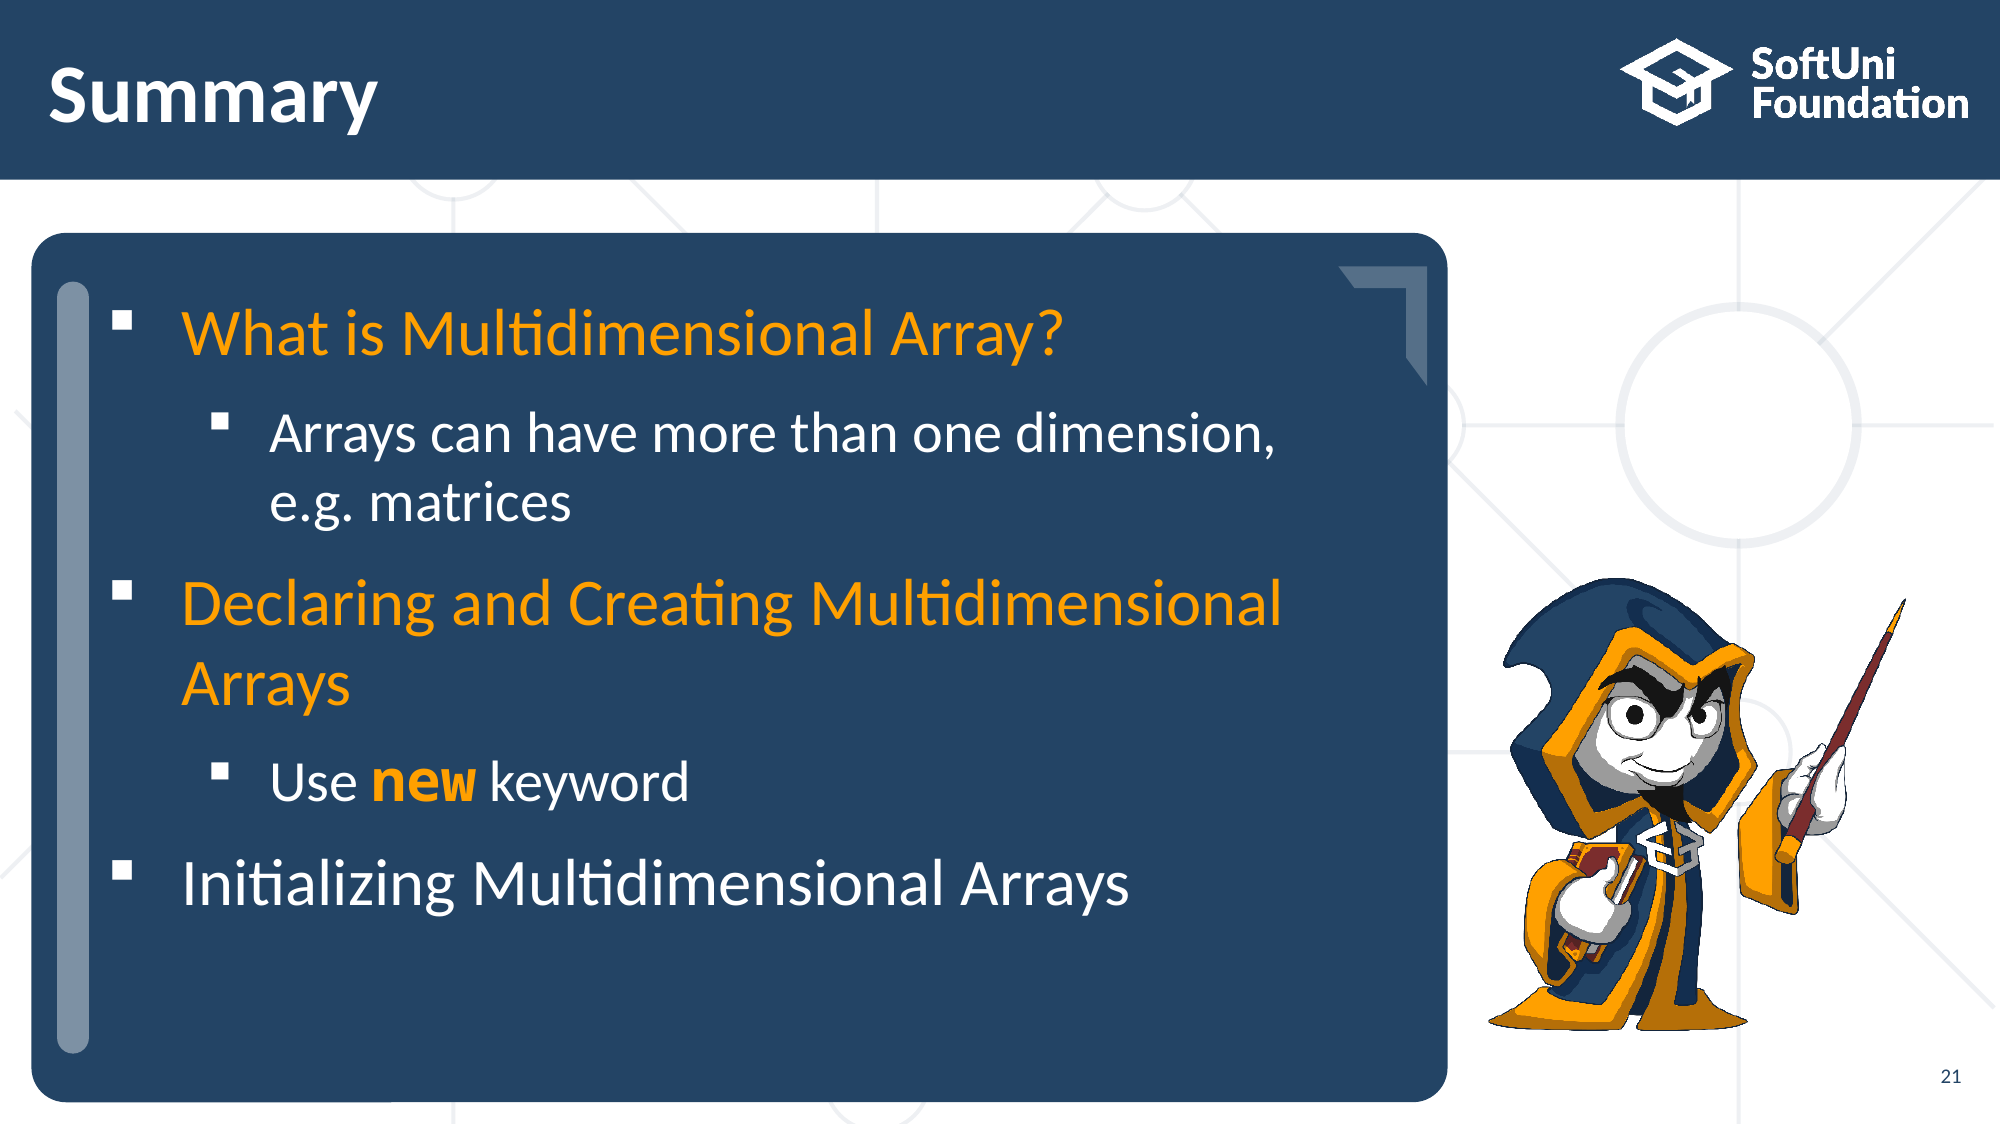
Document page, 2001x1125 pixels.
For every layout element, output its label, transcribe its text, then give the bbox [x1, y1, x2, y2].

picture [1619, 38, 1968, 126]
text_box <number> [1897, 1049, 1968, 1100]
picture [1447, 537, 1921, 1050]
text_box Summary [31, 16, 1591, 162]
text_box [31, 232, 1448, 1103]
